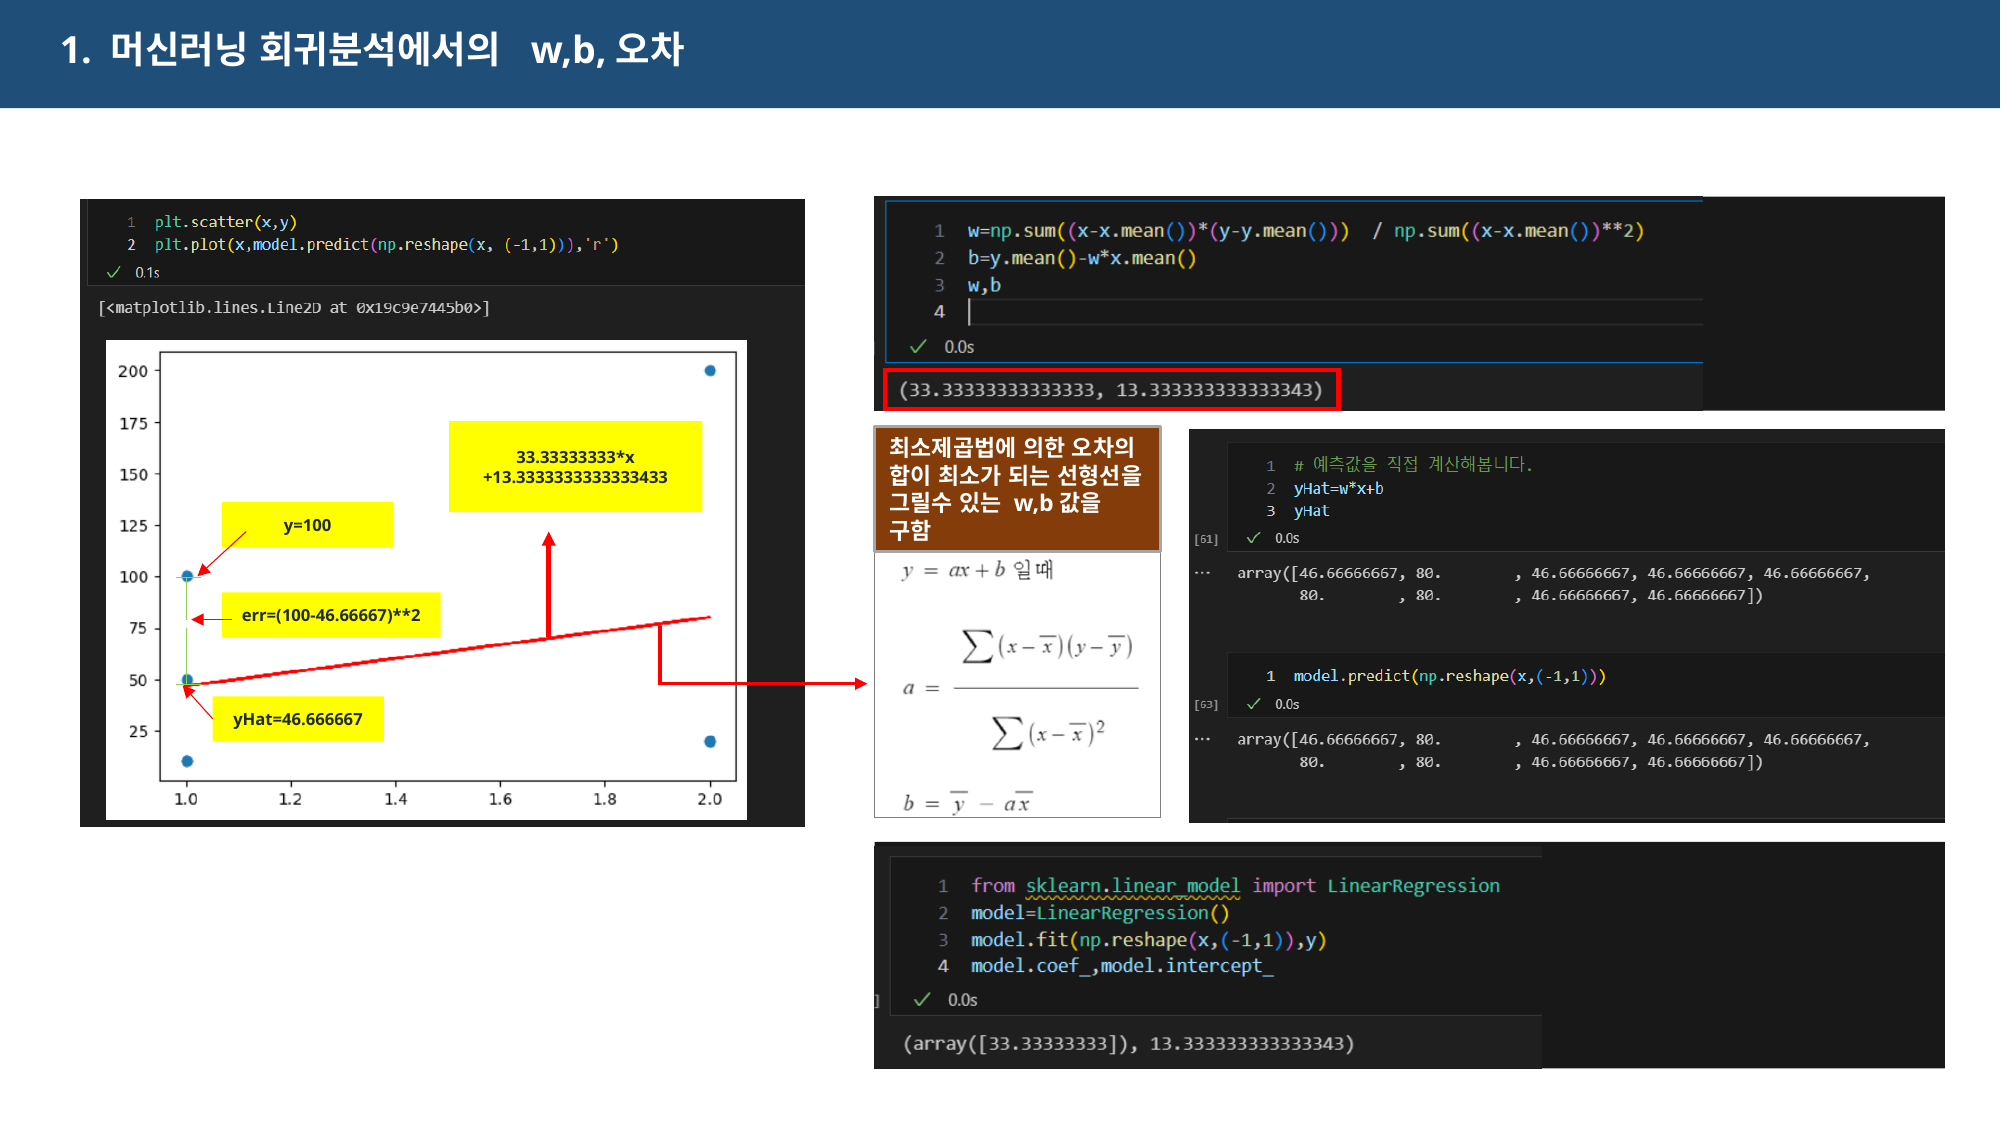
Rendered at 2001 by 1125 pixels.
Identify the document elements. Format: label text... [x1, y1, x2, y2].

text_box [874, 841, 1946, 1069]
text_box [874, 196, 1946, 412]
picture [874, 846, 1542, 1069]
text_box 최소제곱법에 의한 오차의 합이 최소가 되는 선형선을 그릴수 있는 w,b값을 구함 [874, 426, 1161, 552]
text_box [175, 628, 201, 686]
text_box [805, 666, 868, 690]
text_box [182, 685, 213, 719]
picture [80, 199, 805, 827]
picture [874, 552, 1161, 818]
picture [1189, 429, 1945, 823]
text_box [197, 531, 247, 577]
text_box 1. 머신러닝 회귀분석에서의 w,b,오차 [45, 18, 700, 79]
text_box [175, 577, 201, 620]
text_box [874, 196, 1703, 411]
